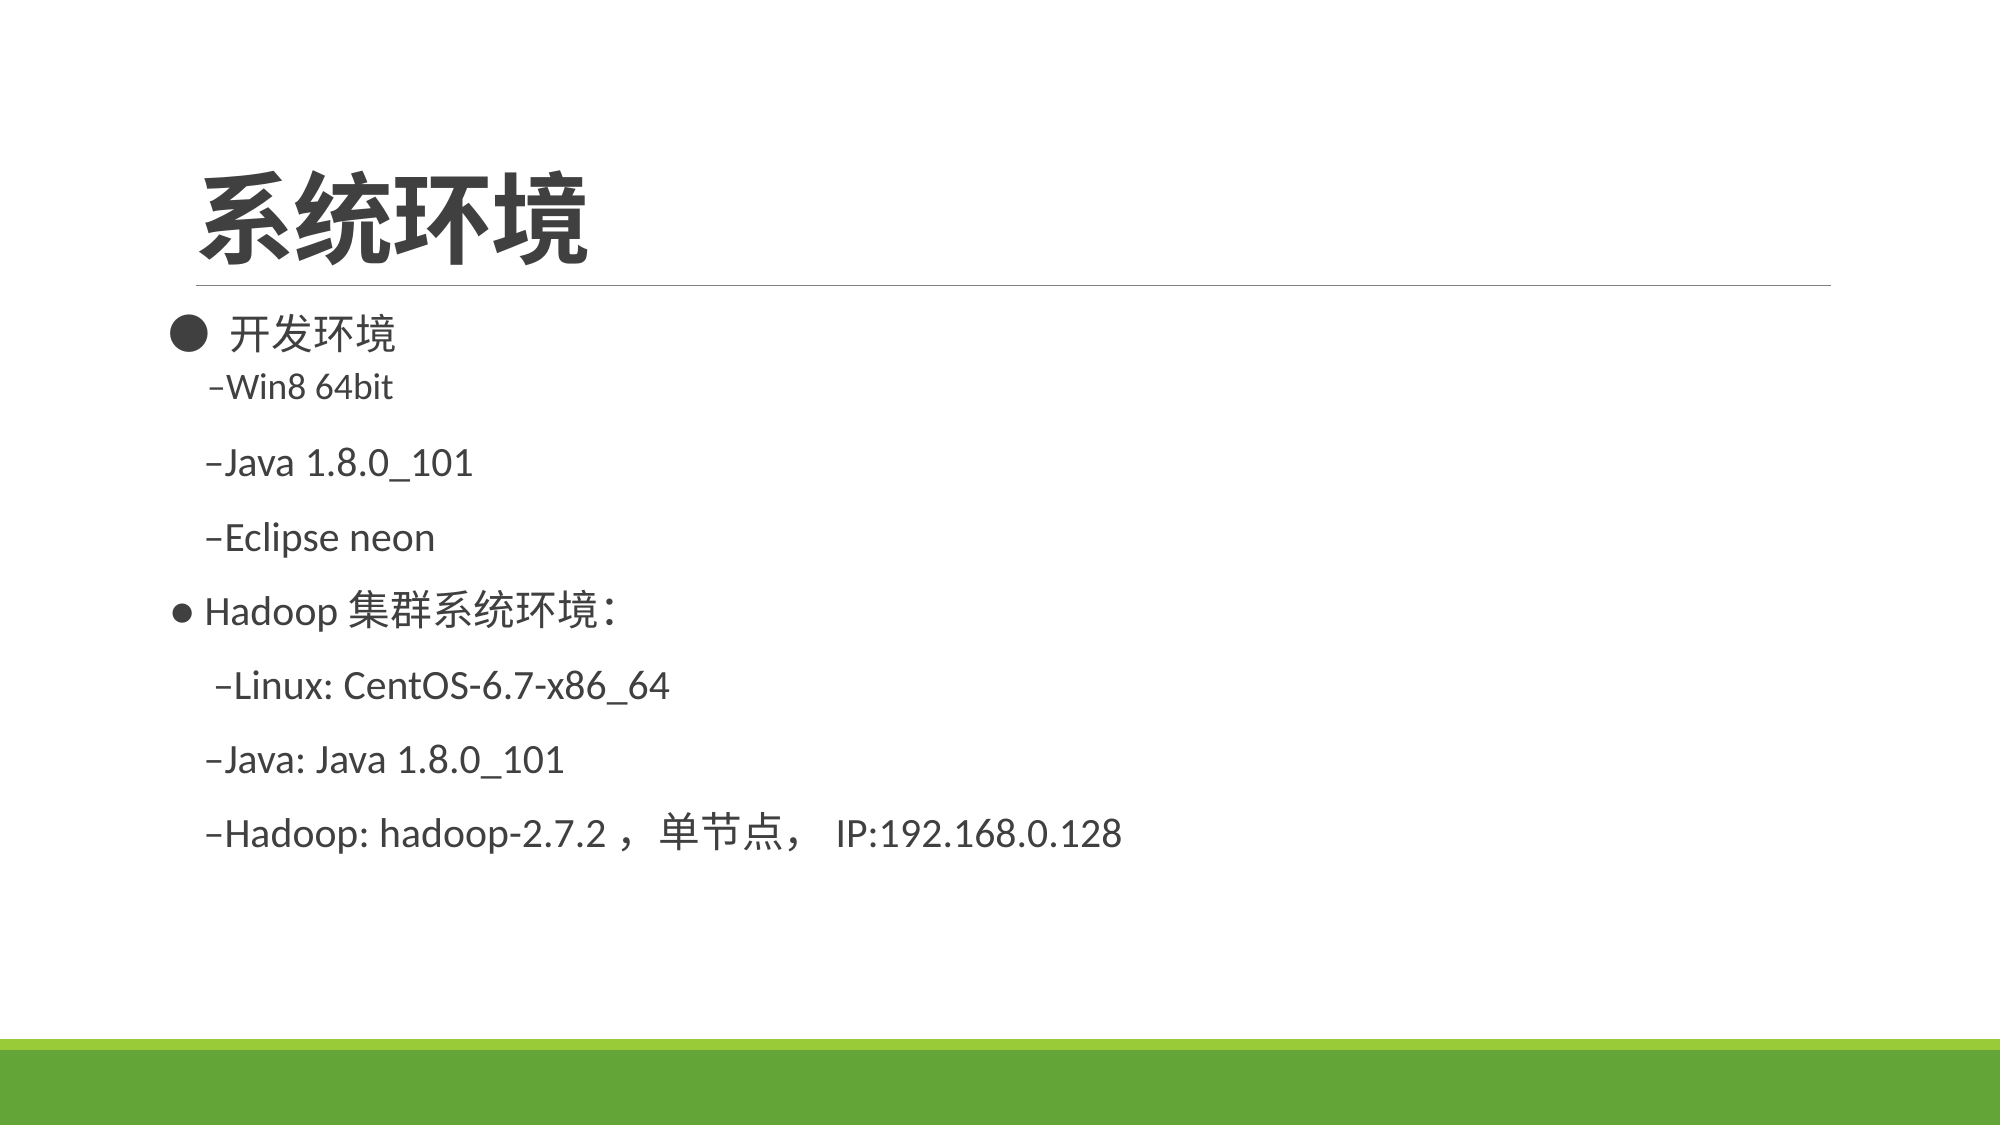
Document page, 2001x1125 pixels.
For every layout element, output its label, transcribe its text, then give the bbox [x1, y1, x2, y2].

list ● 开发环境 –Win8 64bit –Java 1.8.0_101 –Eclipse neon ● Hadoop集群系统环境： –Linux: CentOS-6.7-x86_64 –Java: Java 1.8.0_101 –Hadoop: hadoop-2.7.2，单节点，IP:192.168.0.128 [131, 306, 1830, 963]
title 系统环境 [180, 47, 1830, 285]
